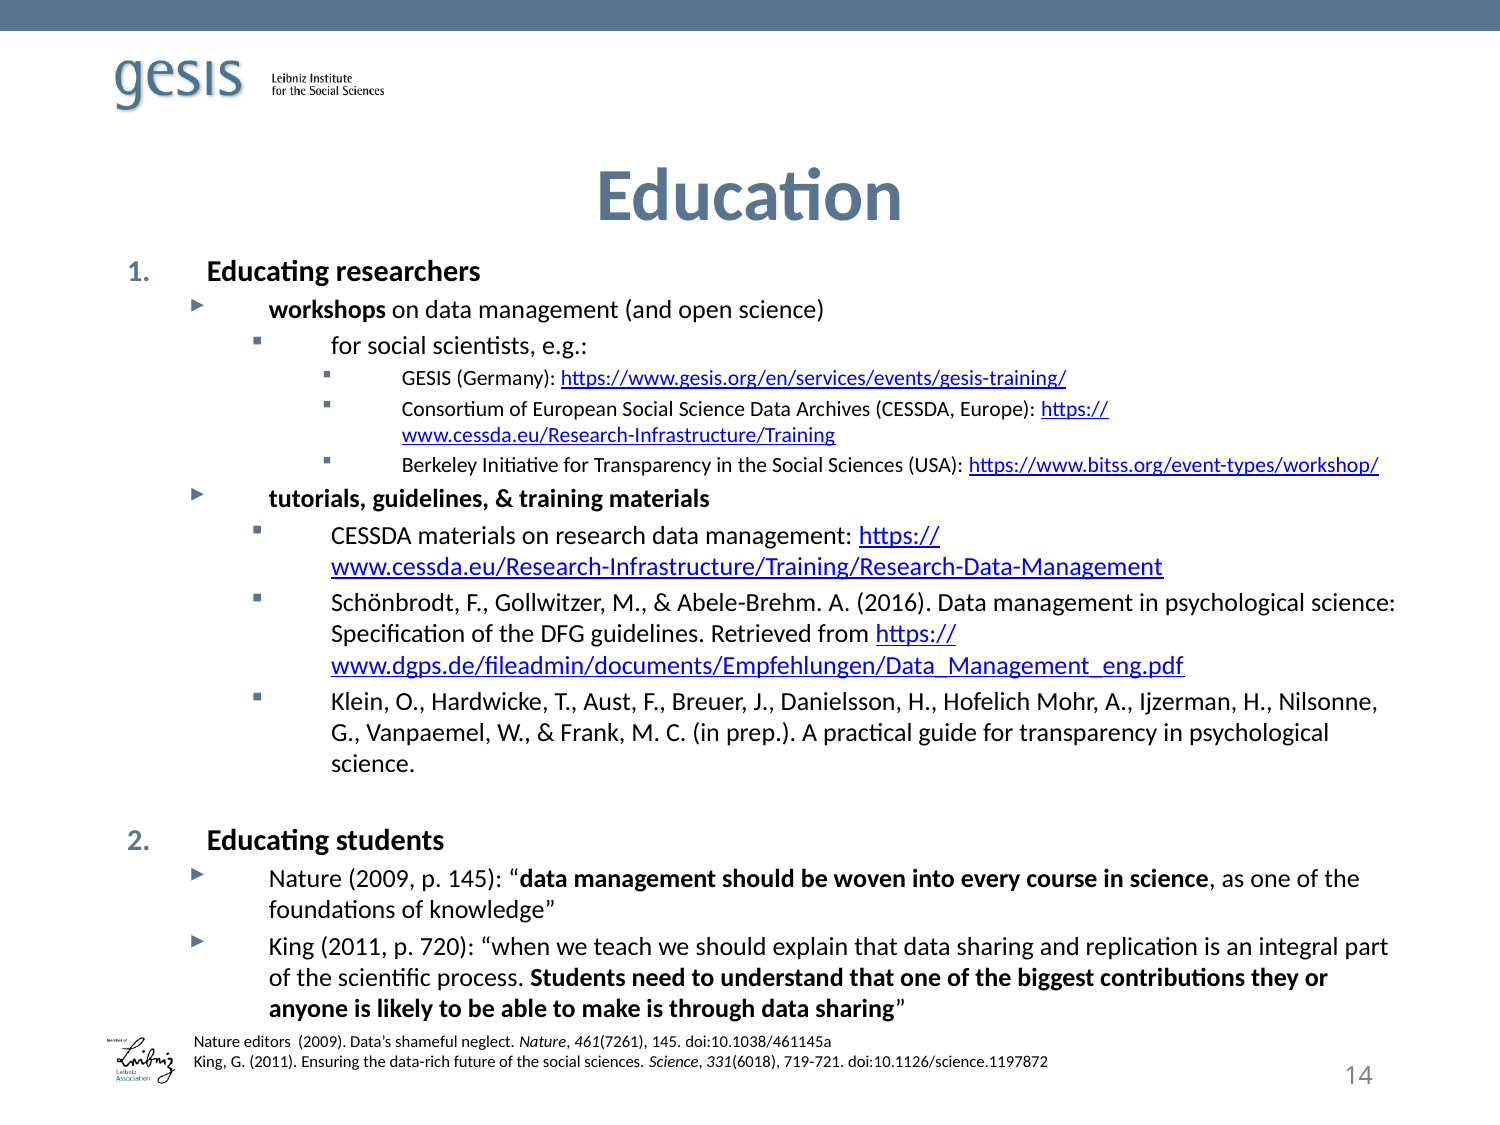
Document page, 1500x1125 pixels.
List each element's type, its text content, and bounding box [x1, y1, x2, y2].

picture [113, 58, 384, 115]
list Educating researchers workshops on data management (and open science) for social scientists, e.g.: GESIS (Germany): https://www.gesis.org/en/services/events/gesis-training/ Consortium of European Social Science Data Archives (CESSDA, Europe): https://www.cessda.eu/Research-Infrastructure/Training Berkeley Initiative for Transparency in the Social Sciences (USA): https://www.bitss.org/event-types/workshop/ tutorials, guidelines, & training materials CESSDA materials on research data management: https://www.cessda.eu/Research-Infrastructure/Training/Research-Data-Management Schönbrodt, F., Gollwitzer, M., & Abele-Brehm. A. (2016). Data management in psychological science: Specification of the DFG guidelines. Retrieved from https://www.dgps.de/fileadmin/documents/Empfehlungen/Data_Management_eng.pdf Klein, O., Hardwicke, T., Aust, F., Breuer, J., Danielsson, H., Hofelich Mohr, A., Ijzerman, H., Nilsonne, G., Vanpaemel, W., & Frank, M. C. (in prep.). A practical guide for transparency in psychological science. Educating students Nature (2009, p. 145): “data management should be woven into every course in science, as one of the foundations of knowledge” King (2011, p. 720): “when we teach we should explain that data sharing and replication is an integral part of the scientific process. Students need to understand that one of the biggest contributions they or anyone is likely to be able to make is through data sharing” [112, 243, 1424, 1035]
picture [102, 1033, 178, 1087]
text_box Nature editors (2009). Data’s shameful neglect. Nature, 461(7261), 145. doi:10.1038/461145a King, G. (2011). Ensuring the data-rich future of the social sciences. Science, 331(6018), 719-721. doi:10.1126/science.1197872 [178, 1022, 1365, 1125]
slide_number 14 [1365, 1046, 1388, 1107]
title Education [112, 148, 1388, 233]
